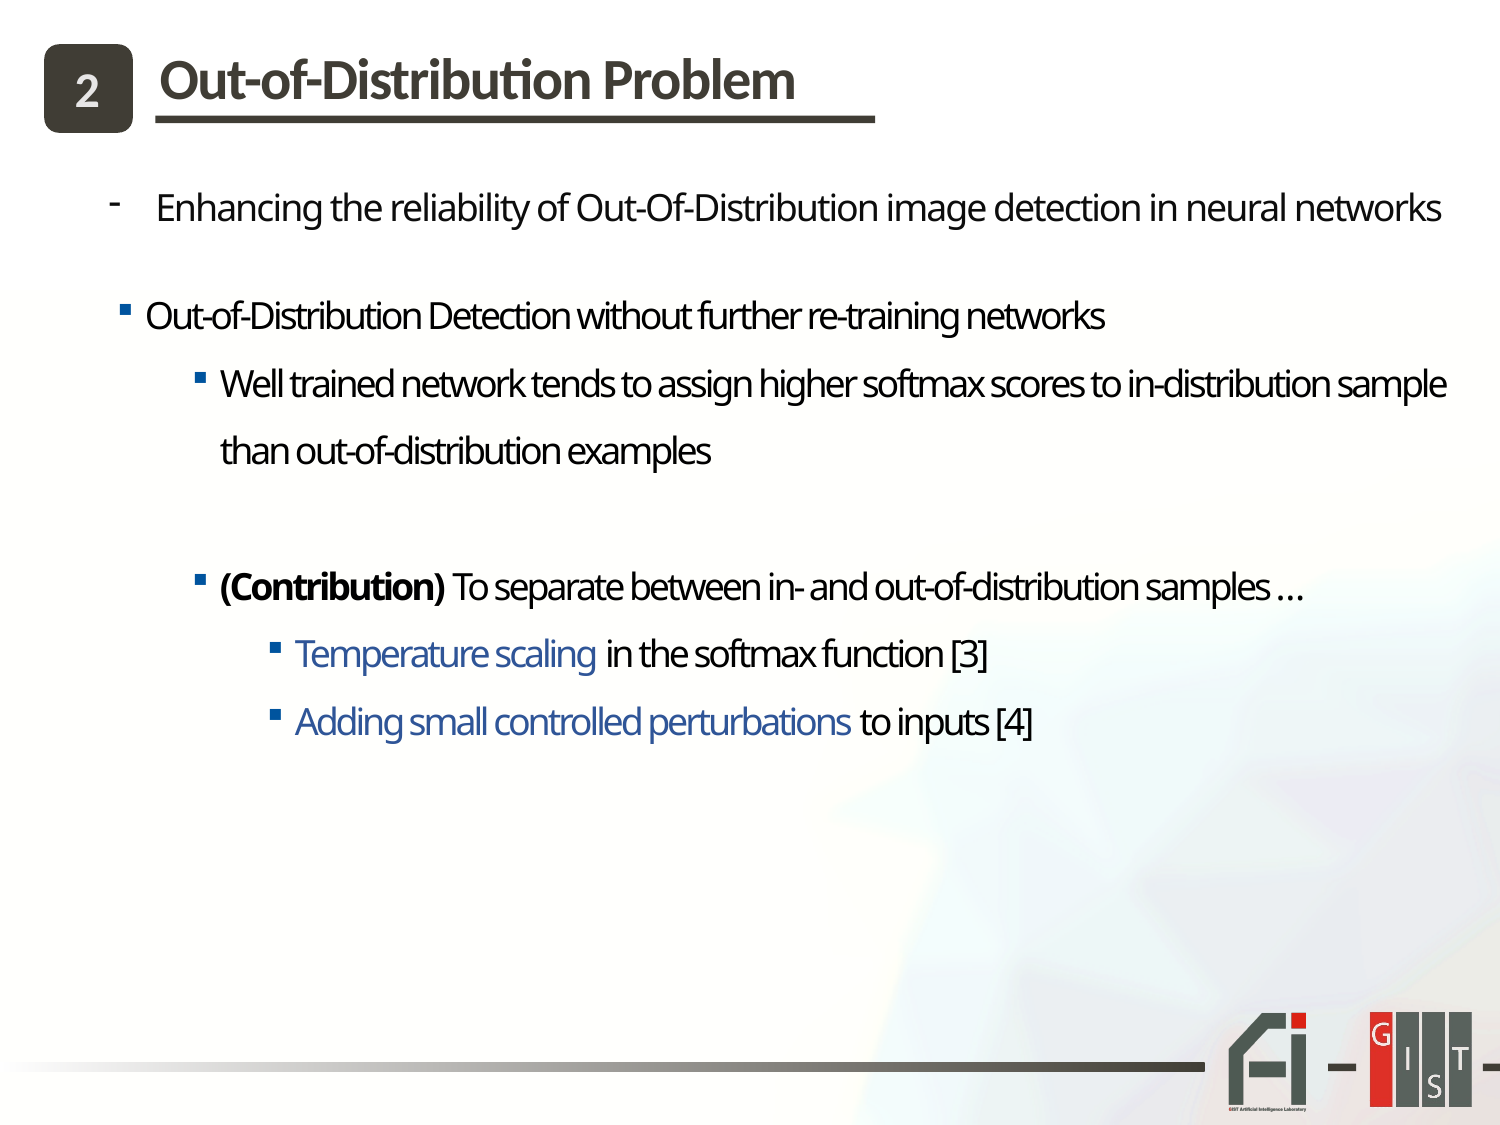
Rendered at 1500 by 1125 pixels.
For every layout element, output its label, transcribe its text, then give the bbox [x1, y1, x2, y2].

text_box Enhancing the reliability of Out-Of-Distribution image detection in neural networks Out-of-Distribution Detection without further re-training networks Well trained network tends to assign higher softmax scores to in-distribution sample than out-of-distribution examples (Contribution) To separate between in- and out-of-distribution samples … Temperature scaling in the softmax function [3] Adding small controlled perturbations to inputs [4] [93, 153, 1500, 810]
text_box [154, 119, 876, 124]
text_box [29, 44, 145, 133]
text_box Out-of-Distribution Problem [144, 33, 896, 119]
picture [0, 290, 1500, 1125]
